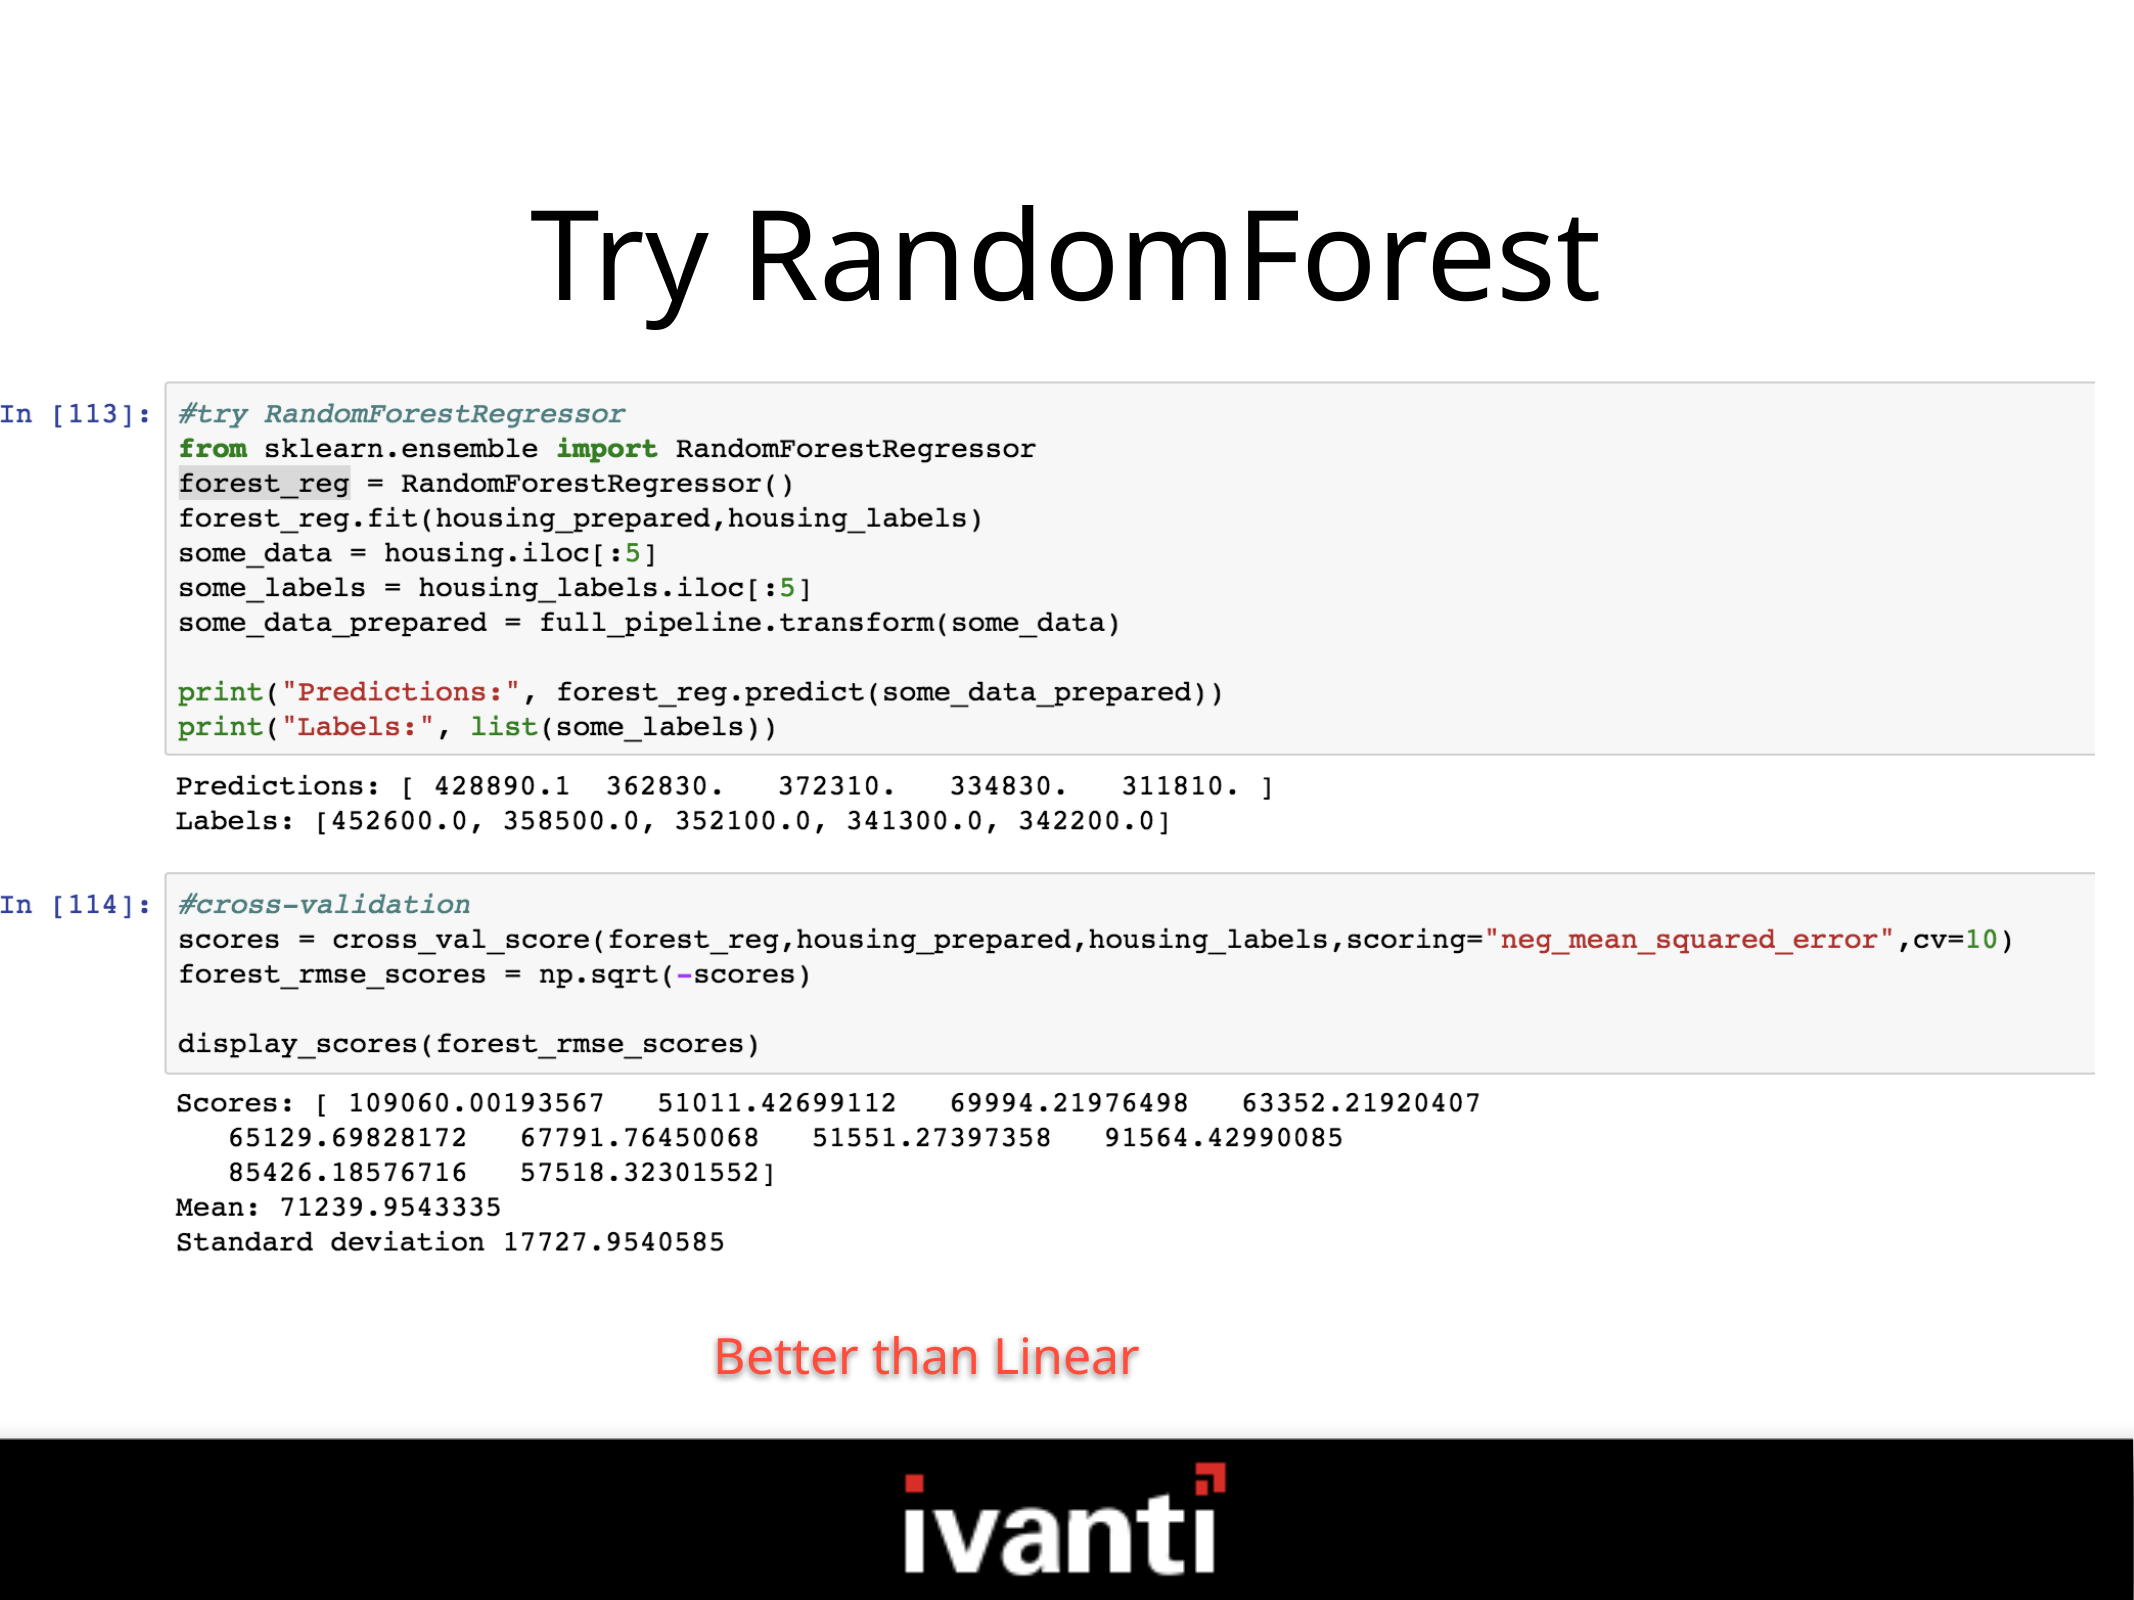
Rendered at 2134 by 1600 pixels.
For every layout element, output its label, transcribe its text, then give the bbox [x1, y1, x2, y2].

picture [0, 1436, 2134, 1600]
picture [0, 361, 2095, 1273]
text_box Better than Linear [705, 1316, 1149, 1394]
title Try RandomForest [155, 72, 1978, 352]
